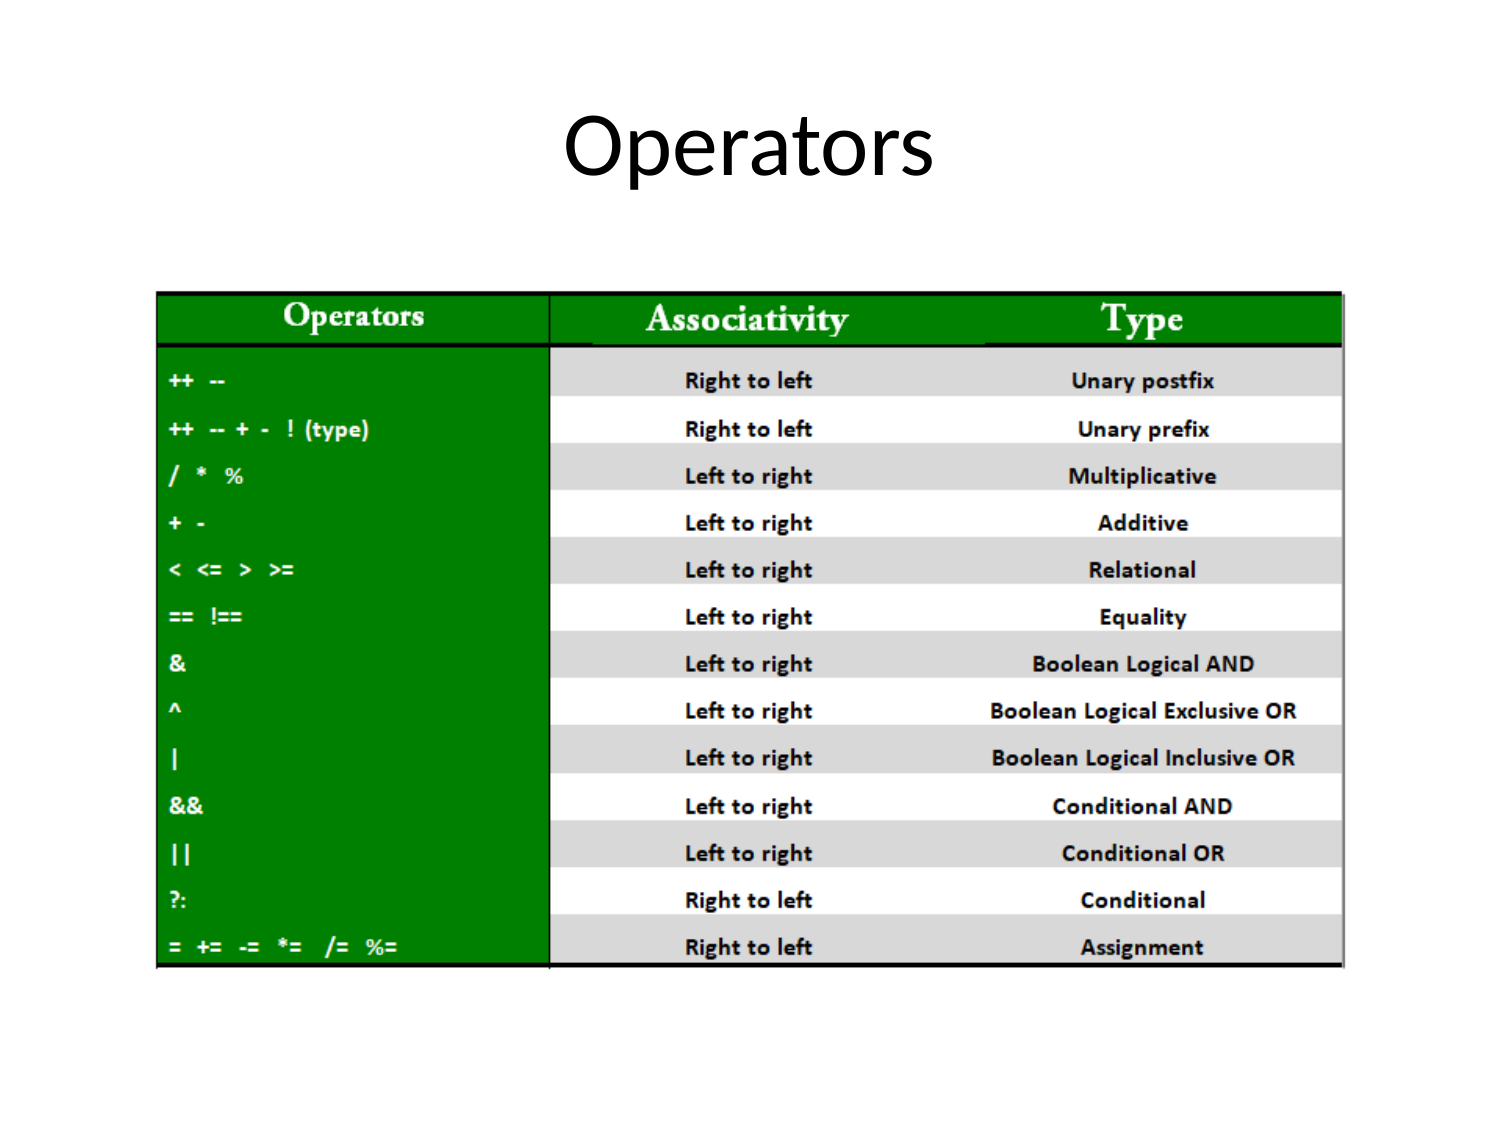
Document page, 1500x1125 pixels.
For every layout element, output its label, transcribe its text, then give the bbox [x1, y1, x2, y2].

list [136, 268, 1364, 999]
title Operators [75, 45, 1425, 233]
